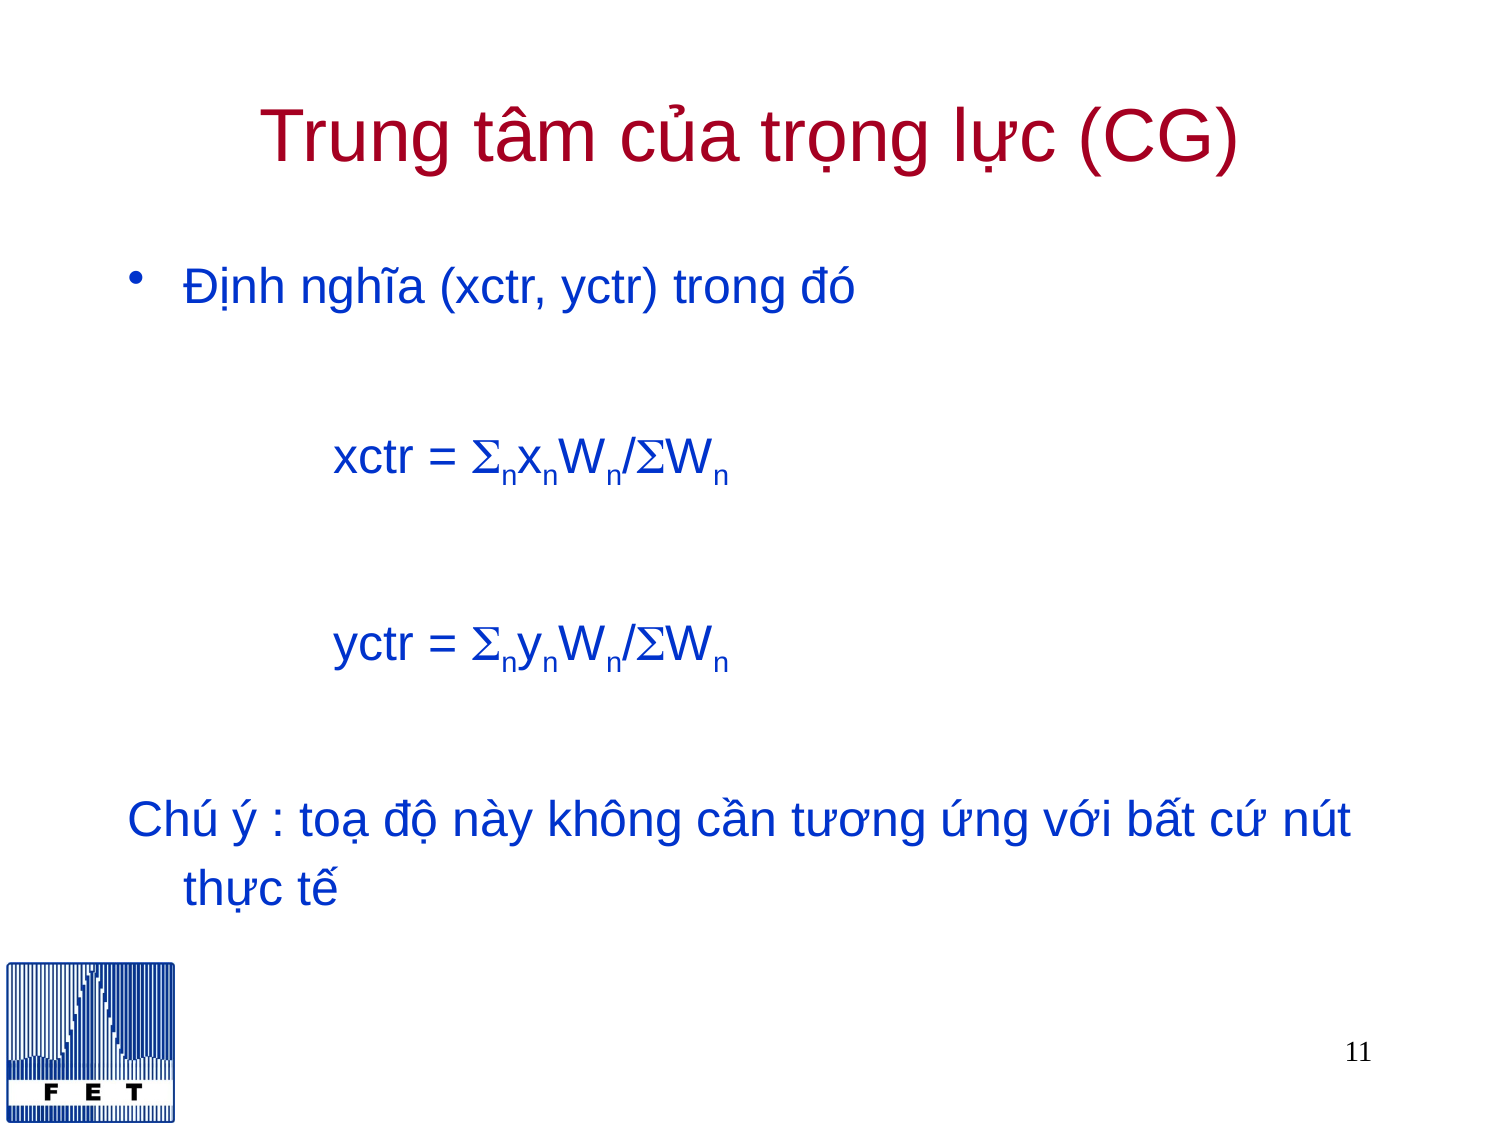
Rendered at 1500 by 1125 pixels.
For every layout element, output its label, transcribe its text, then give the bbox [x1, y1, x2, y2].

title Trung tâm của trọng lực (CG) [112, 37, 1388, 226]
slide_number 11 [1074, 1024, 1388, 1101]
picture [6, 962, 175, 1123]
list Định nghĩa (xctr, yctr) trong đó xctr = SnxnWn/SWn yctr = SnynWn/SWn Chú ý : toạ độ này không cần tương ứng với bất cứ nút thực tế [112, 237, 1388, 951]
